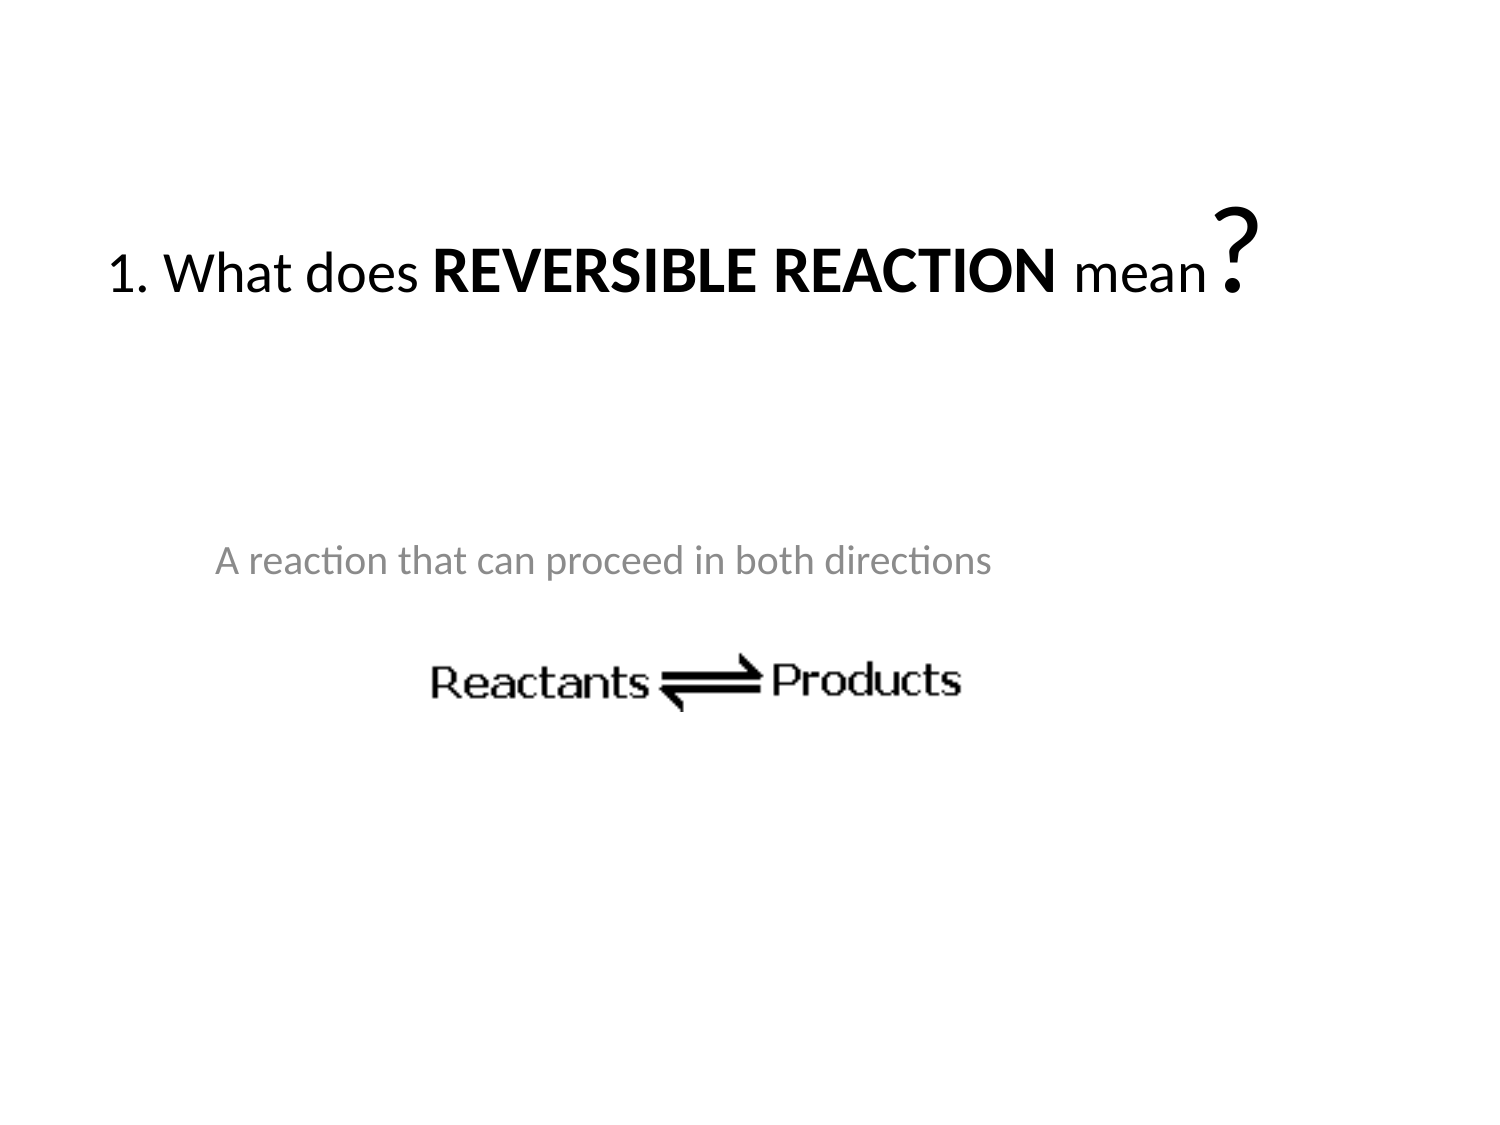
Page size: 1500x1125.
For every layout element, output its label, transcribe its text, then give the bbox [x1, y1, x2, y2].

subtitle A reaction that can proceed in both directions [50, 525, 1450, 813]
title 1. What does REVERSIBLE REACTION mean? [62, 99, 1338, 385]
picture [412, 649, 988, 712]
